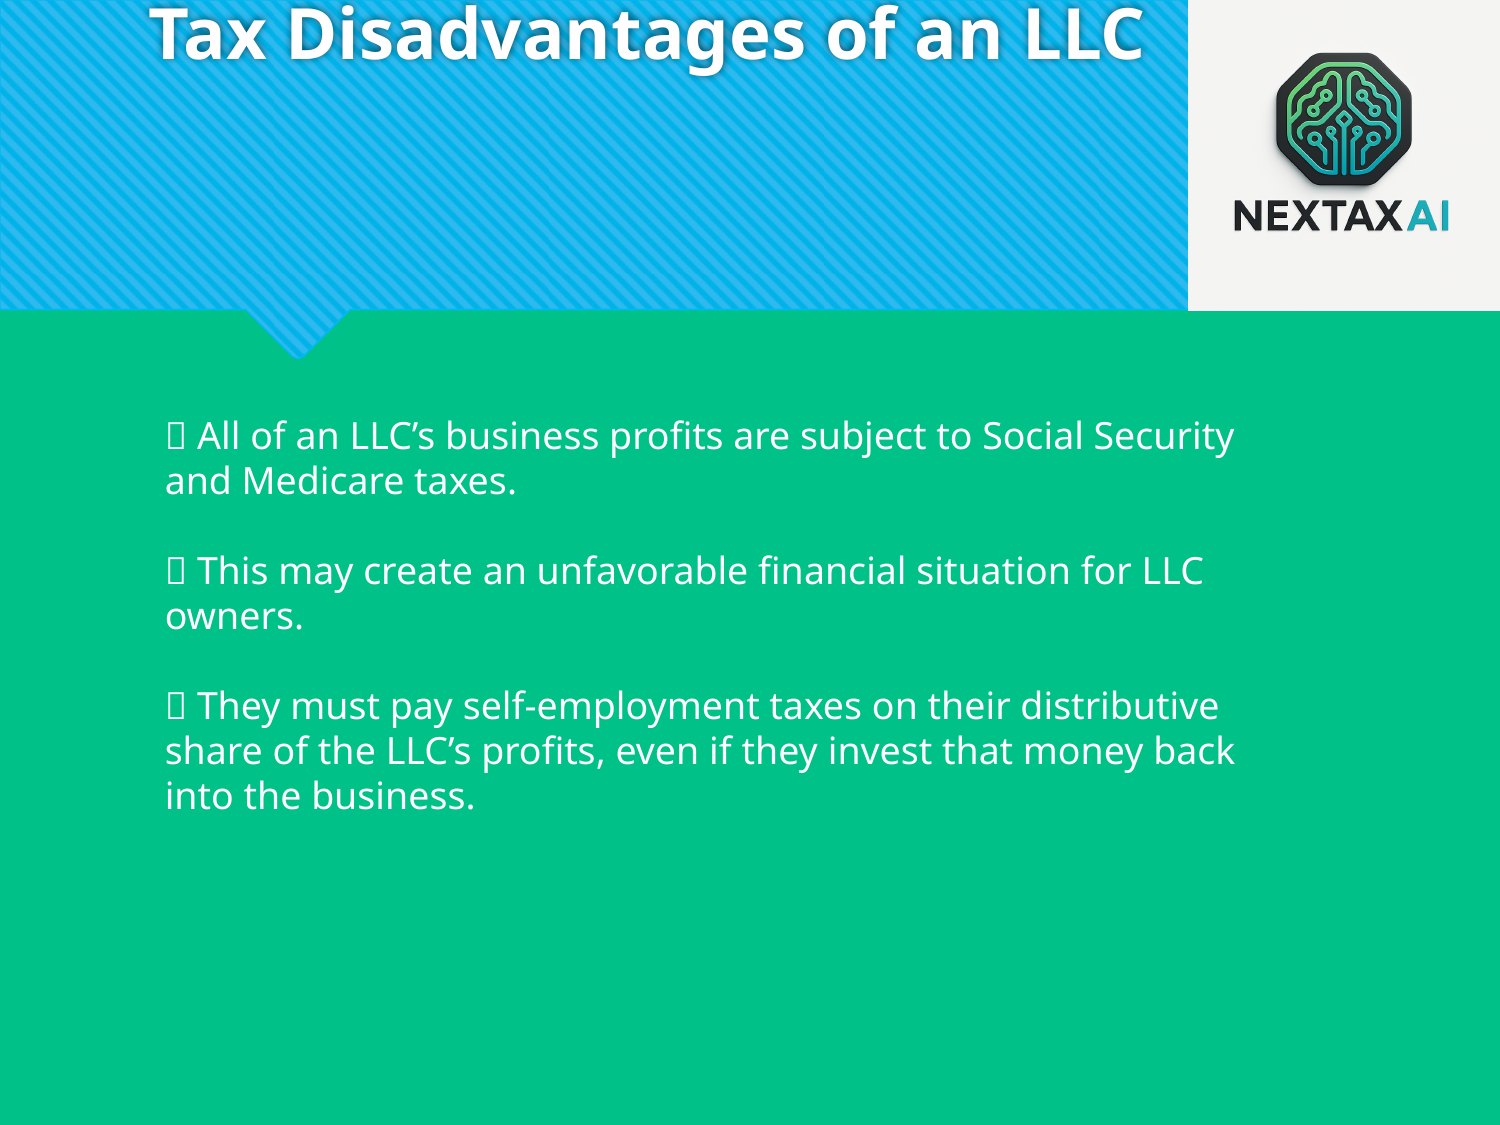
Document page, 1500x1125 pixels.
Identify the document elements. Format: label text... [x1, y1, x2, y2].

picture [1188, 0, 1500, 312]
text_box  All of an LLC’s business profits are subject to Social Security and Medicare taxes.  This may create an unfavorable financial situation for LLC owners.  They must pay self-employment taxes on their distributive share of the LLC’s profits, even if they invest that money back into the business. [150, 359, 1307, 825]
title Tax Disadvantages of an LLC [133, 91, 1178, 251]
